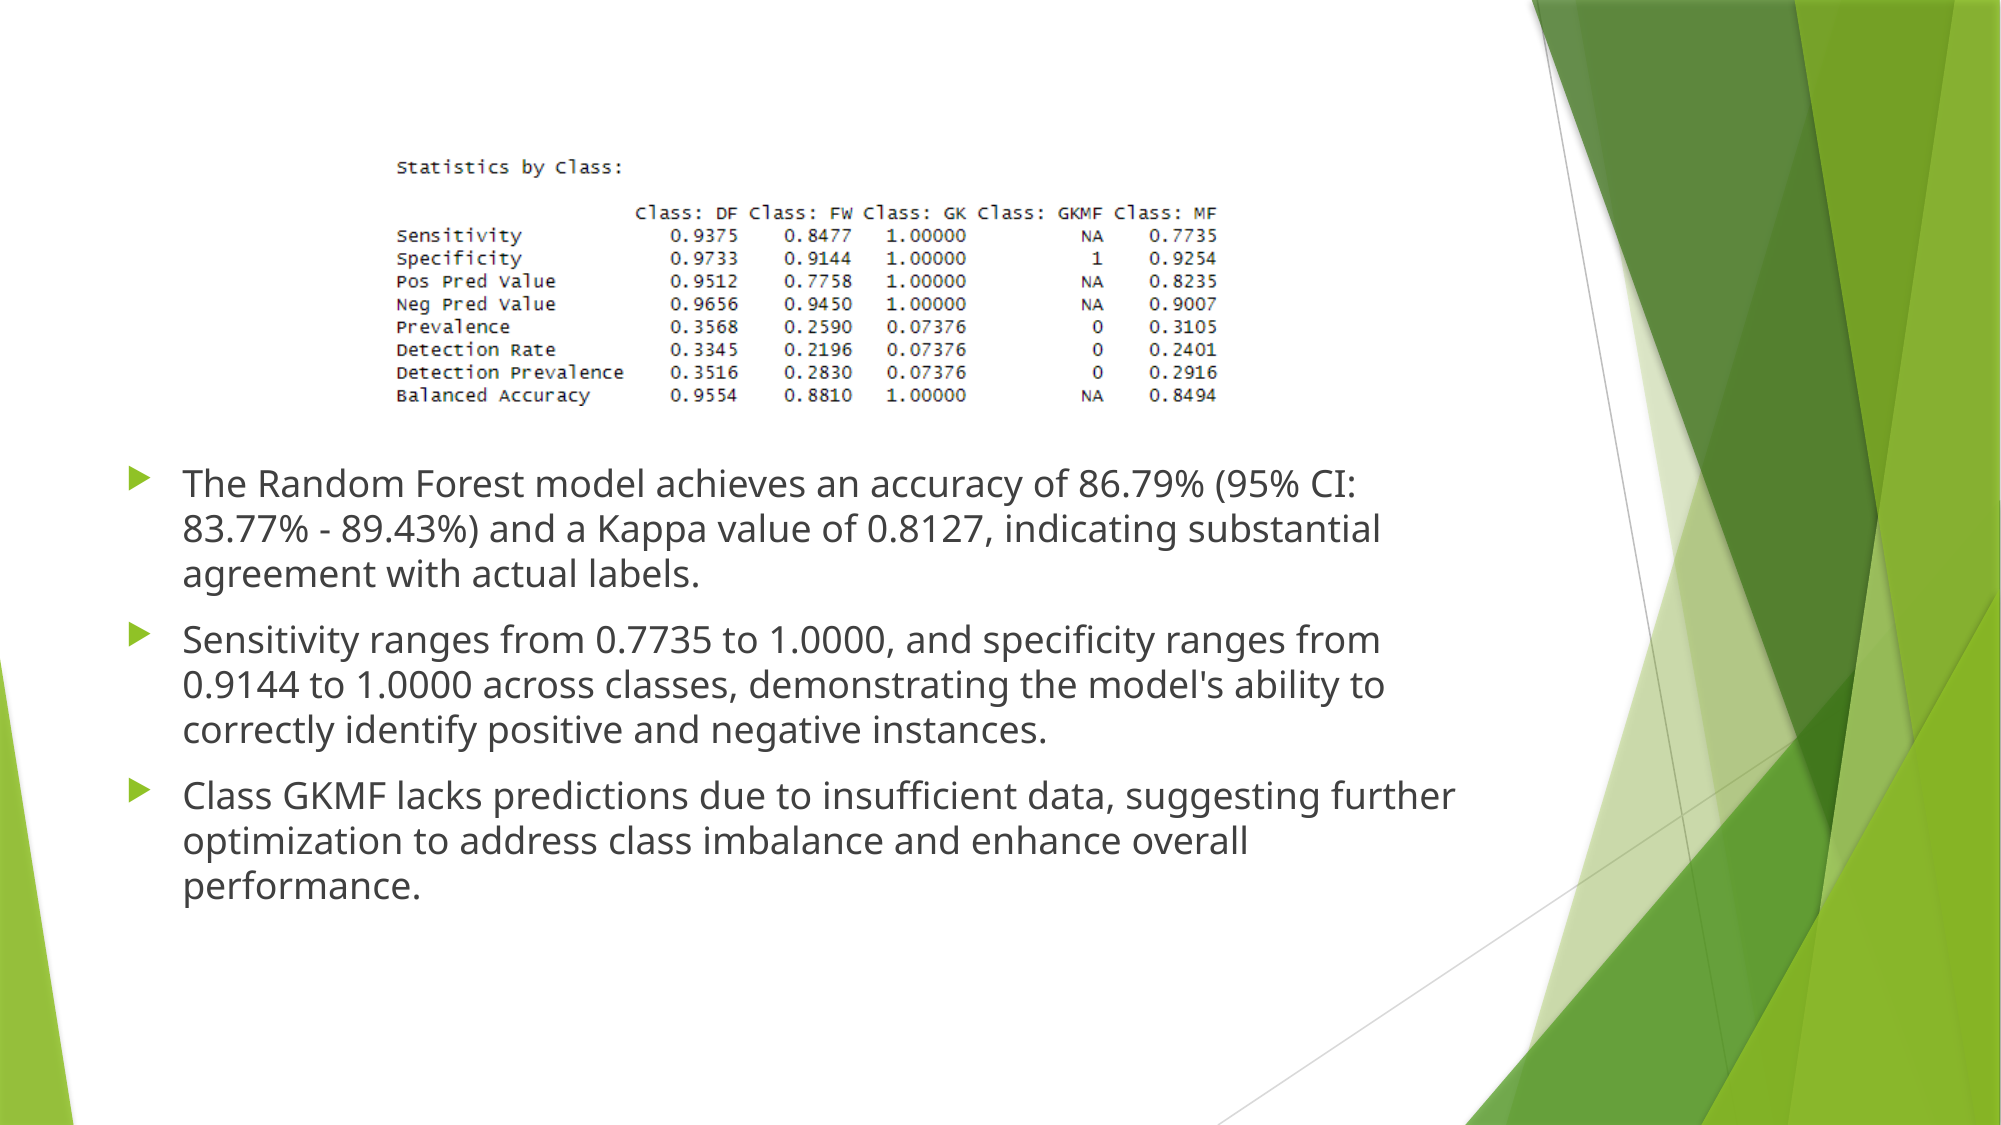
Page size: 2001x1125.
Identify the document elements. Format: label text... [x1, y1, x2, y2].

list The Random Forest model achieves an accuracy of 86.79% (95% CI: 83.77% - 89.43%) and a Kappa value of 0.8127, indicating substantial agreement with actual labels. Sensitivity ranges from 0.7735 to 1.0000, and specificity ranges from 0.9144 to 1.0000 across classes, demonstrating the model's ability to correctly identify positive and negative instances. Class GKMF lacks predictions due to insufficient data, suggesting further optimization to address class imbalance and enhance overall performance. [111, 452, 1492, 992]
picture [387, 148, 1254, 407]
